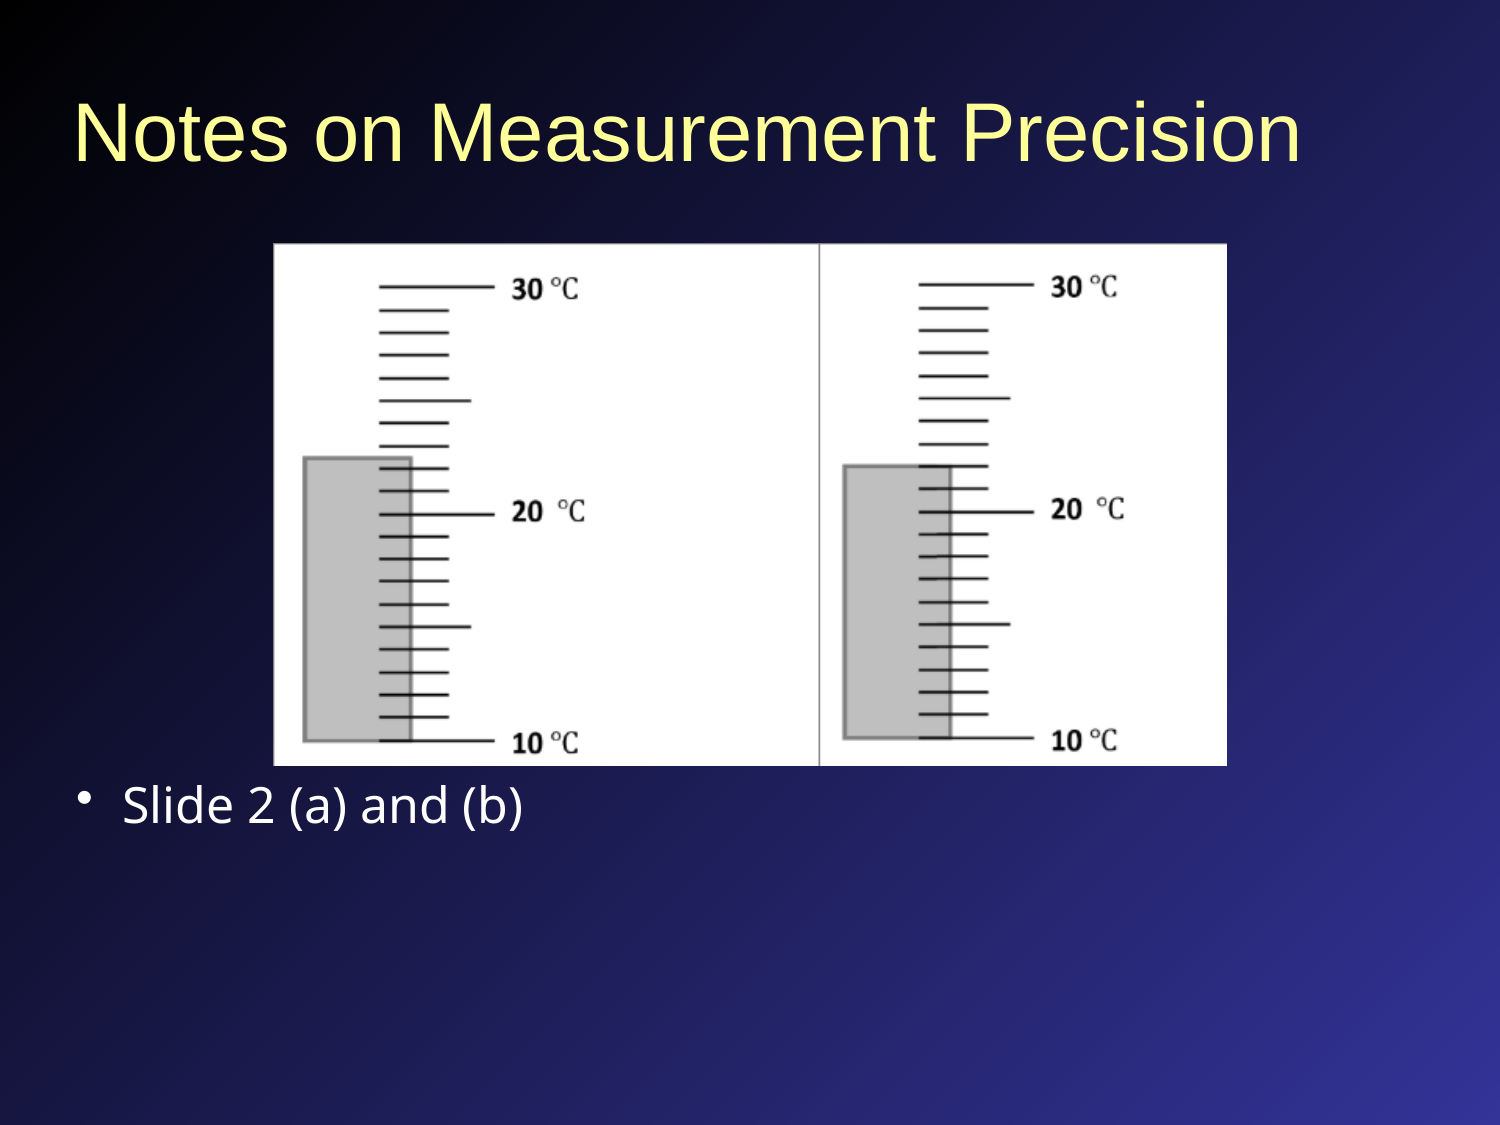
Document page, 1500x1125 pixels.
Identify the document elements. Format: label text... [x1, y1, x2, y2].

title Notes on Measurement Precision [57, 69, 1440, 187]
picture [273, 243, 1227, 766]
list Slide 2 (a) and (b) [60, 765, 1438, 1075]
